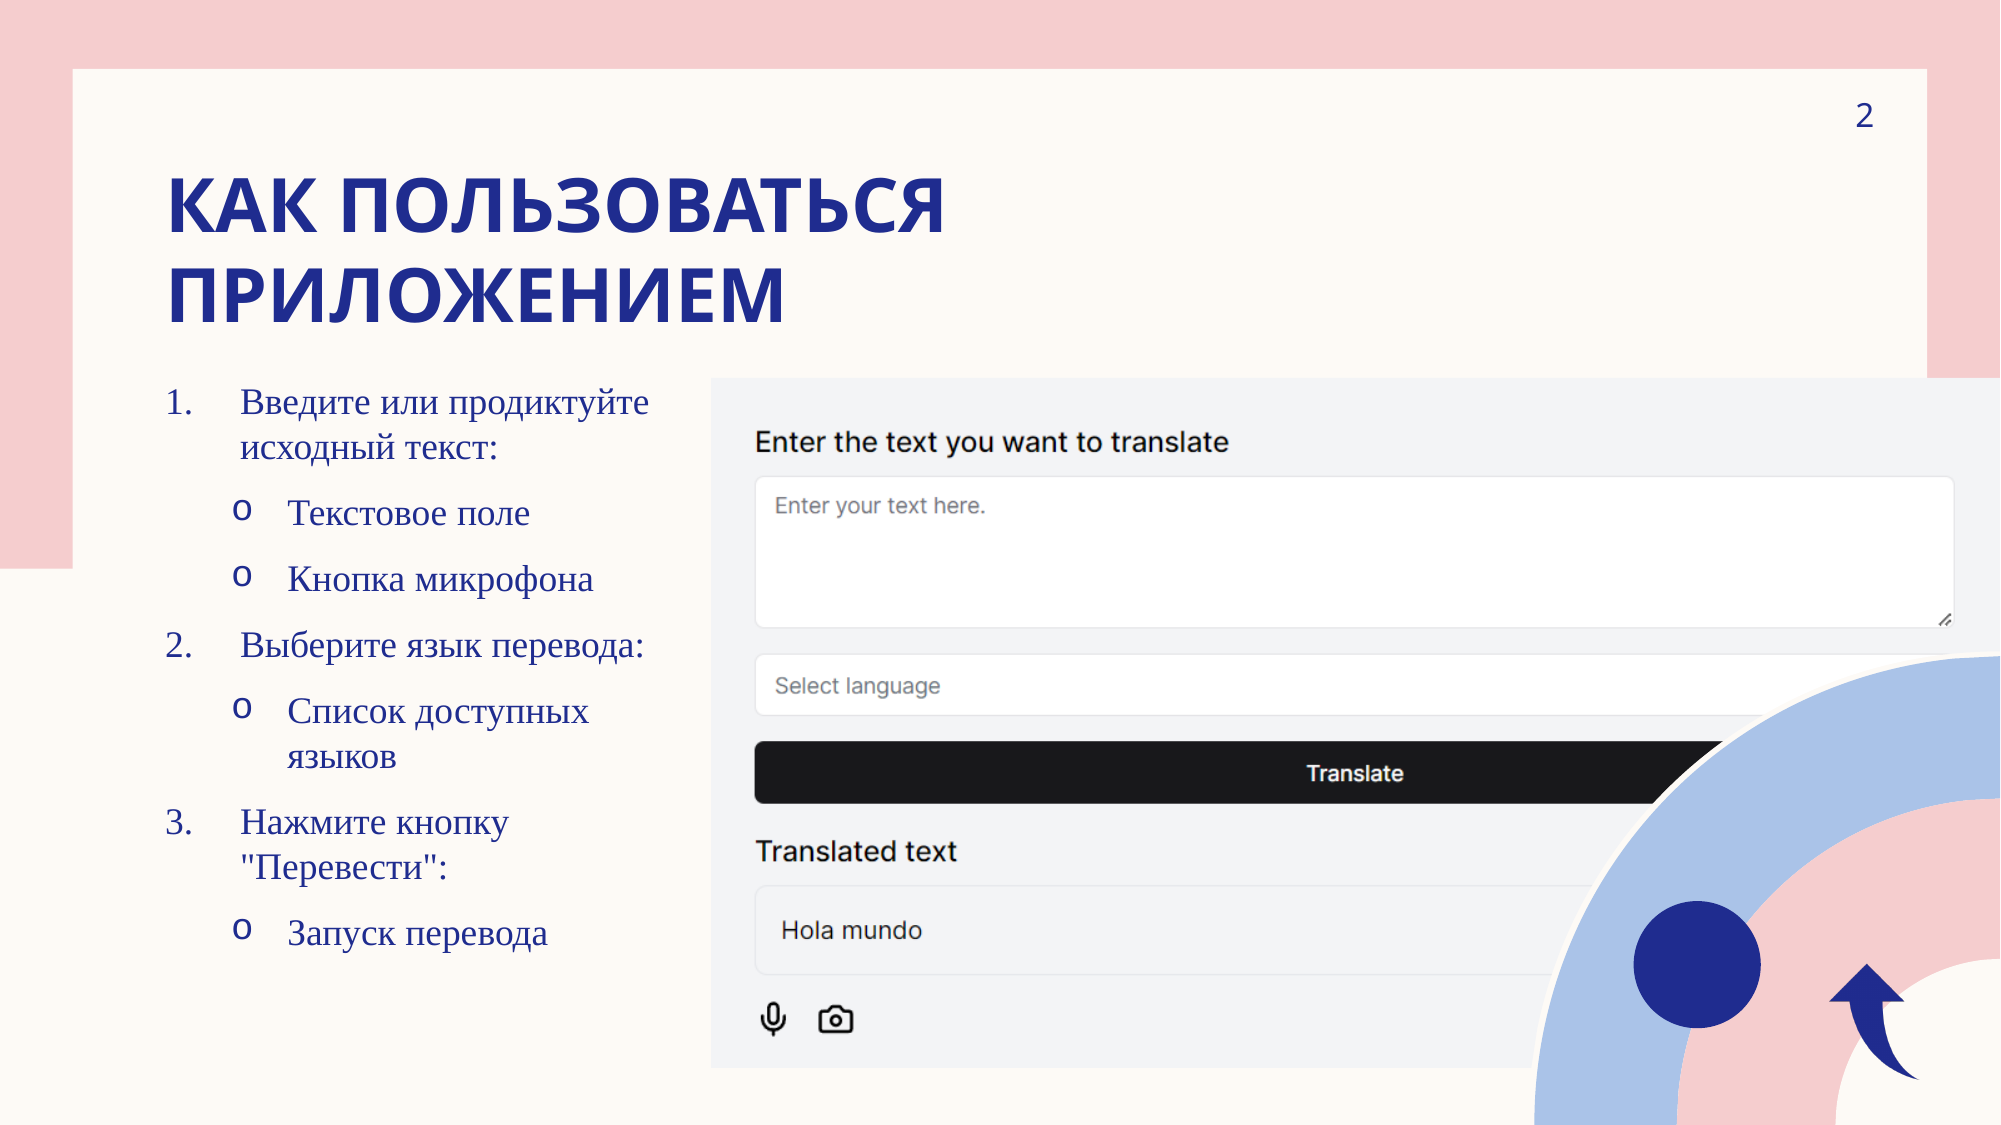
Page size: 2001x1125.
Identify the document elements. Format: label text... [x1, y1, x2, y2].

title Как пользоваться приложением [150, 158, 1324, 338]
picture [711, 377, 2000, 1102]
list Введите или продиктуйте исходный текст: Текстовое поле Кнопка микрофона Выберите язык перевода: Список доступных языков Нажмите кнопку "Перевести": Запуск перевода [150, 377, 711, 1057]
slide_number 2 [1699, 75, 1875, 153]
